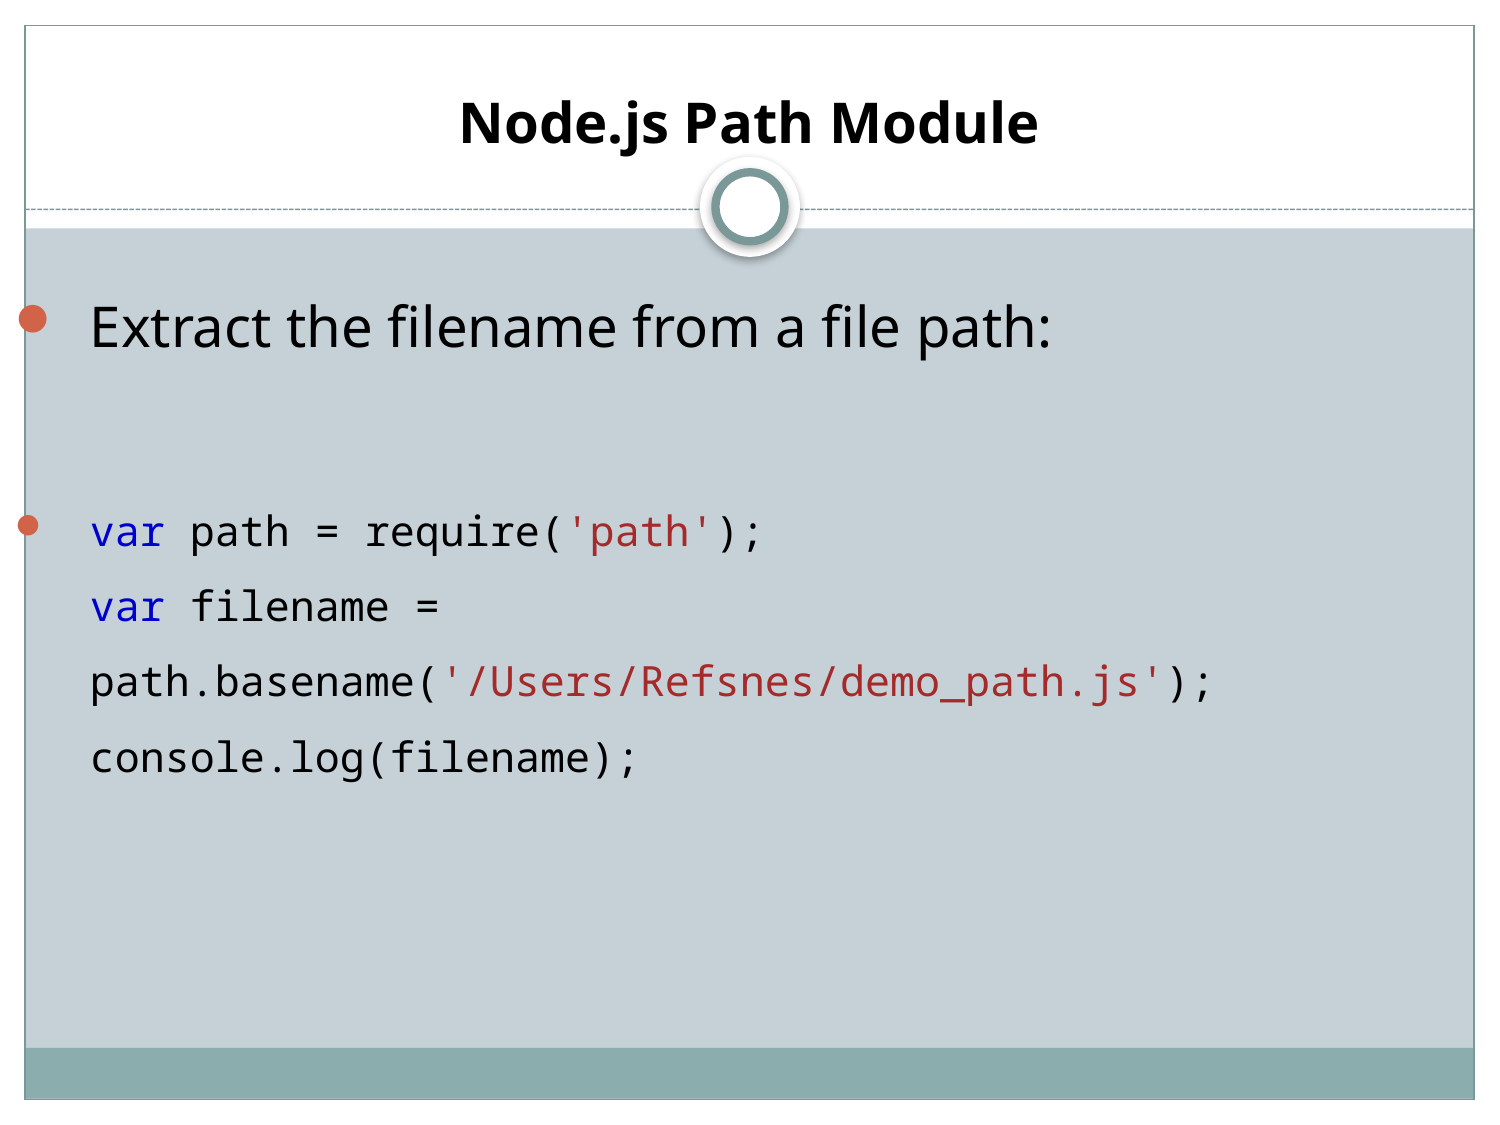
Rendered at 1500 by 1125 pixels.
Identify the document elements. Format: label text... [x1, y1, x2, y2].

list Extract the filename from a file path: var path = require('path'); var filename = path.basename('/Users/Refsnes/demo_path.js'); console.log(filename); [0, 250, 1483, 1001]
title Node.js Path Module [49, 37, 1450, 162]
